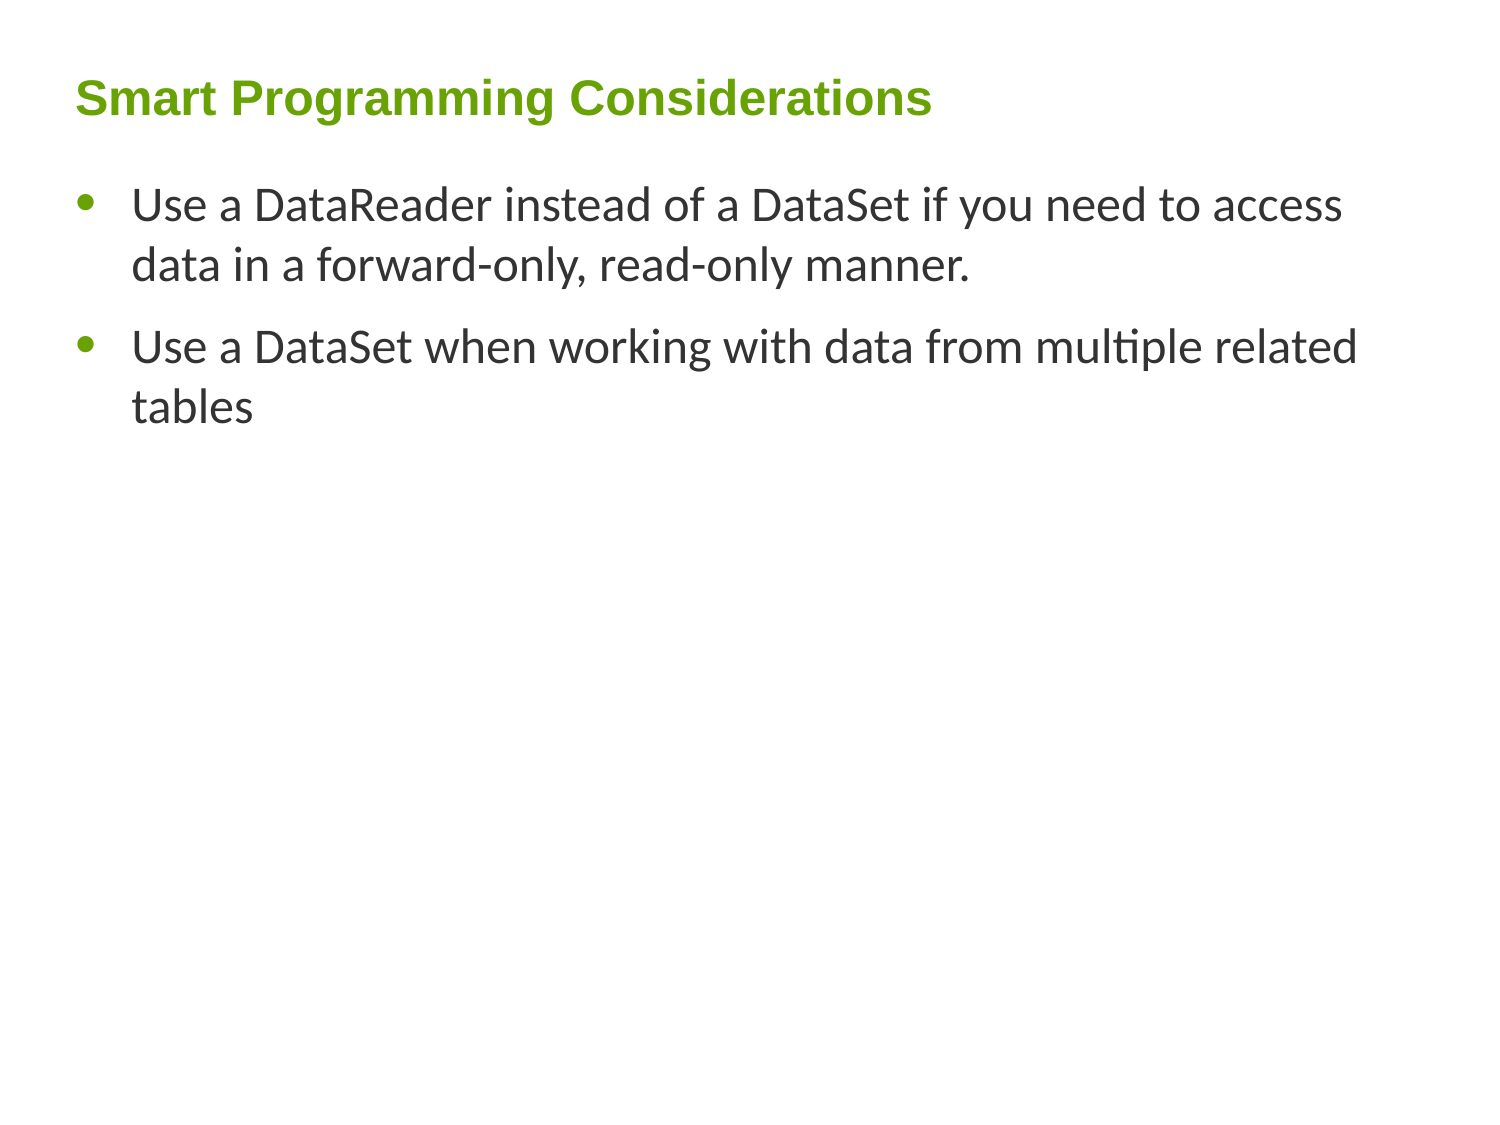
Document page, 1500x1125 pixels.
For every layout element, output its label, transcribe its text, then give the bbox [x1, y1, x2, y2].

title Smart Programming Considerations [74, 2, 1426, 134]
list Use a DataReader instead of a DataSet if you need to access data in a forward-only, read-only manner. Use a DataSet when working with data from multiple related tables [74, 171, 1426, 1006]
